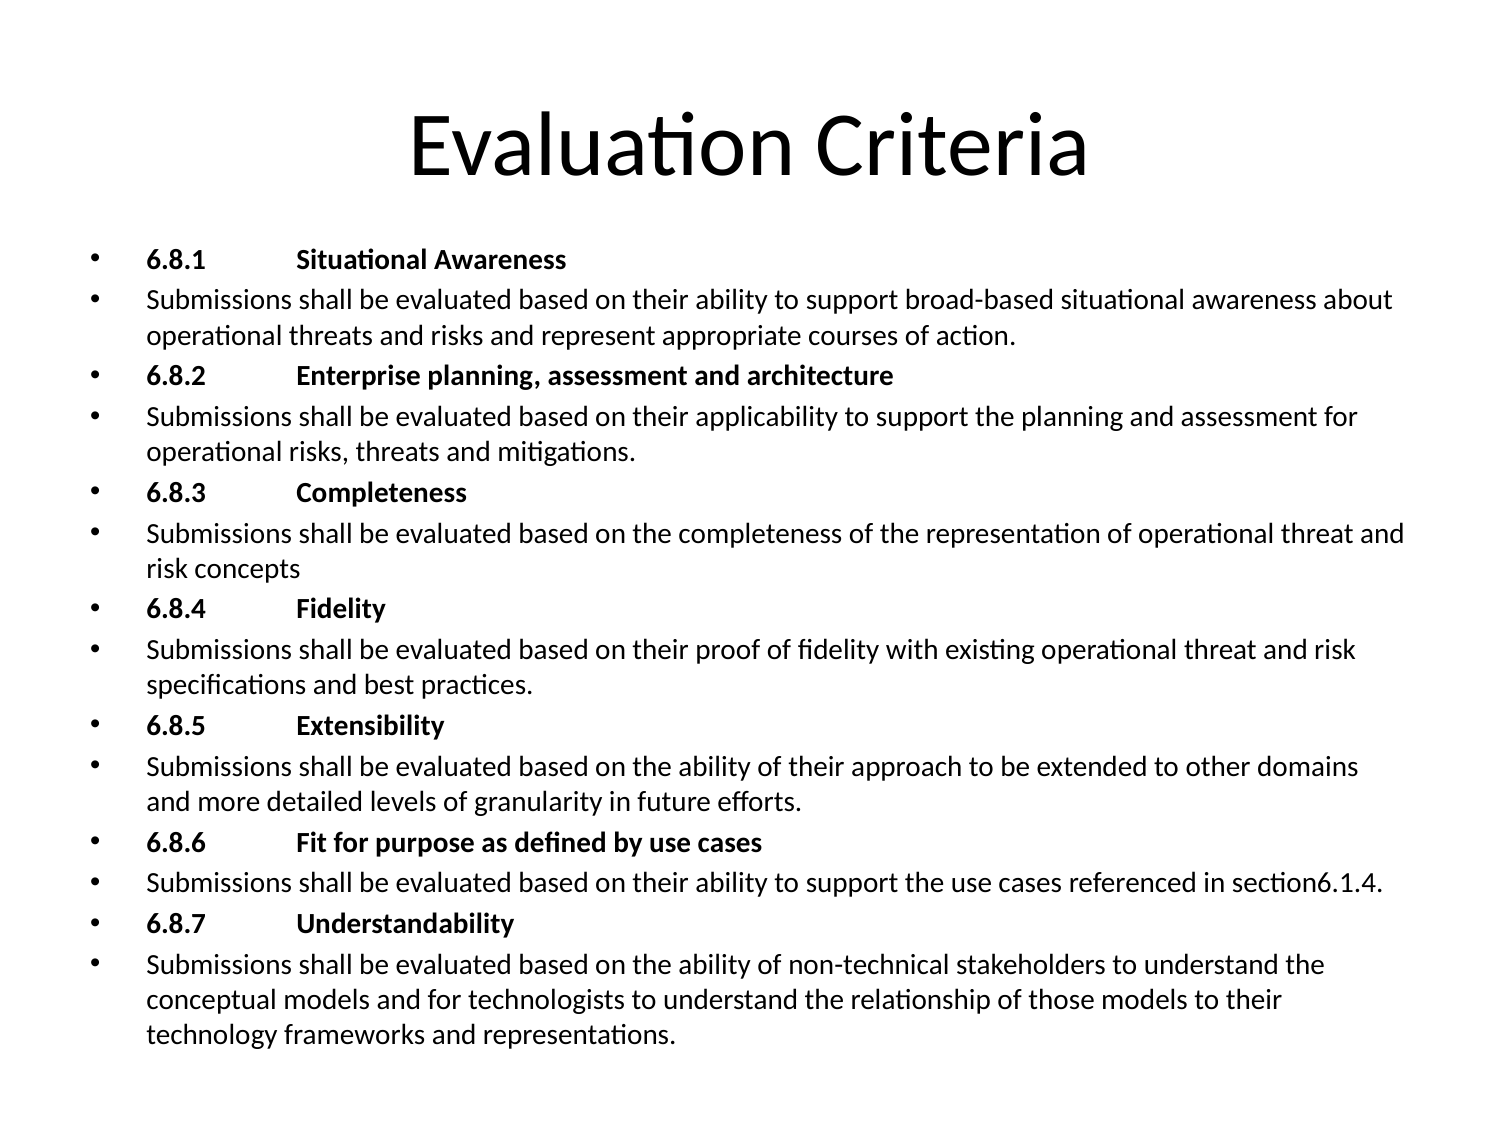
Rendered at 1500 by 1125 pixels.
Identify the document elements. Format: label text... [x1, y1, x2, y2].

list 6.8.1 Situational Awareness Submissions shall be evaluated based on their ability to support broad-based situational awareness about operational threats and risks and represent appropriate courses of action. 6.8.2 Enterprise planning, assessment and architecture Submissions shall be evaluated based on their applicability to support the planning and assessment for operational risks, threats and mitigations. 6.8.3 Completeness Submissions shall be evaluated based on the completeness of the representation of operational threat and risk concepts 6.8.4 Fidelity Submissions shall be evaluated based on their proof of fidelity with existing operational threat and risk specifications and best practices. 6.8.5 Extensibility Submissions shall be evaluated based on the ability of their approach to be extended to other domains and more detailed levels of granularity in future efforts. 6.8.6 Fit for purpose as defined by use cases Submissions shall be evaluated based on their ability to support the use cases referenced in section6.1.4. 6.8.7 Understandability Submissions shall be evaluated based on the ability of non-technical stakeholders to understand the conceptual models and for technologists to understand the relationship of those models to their technology frameworks and representations. [75, 232, 1425, 975]
title Evaluation Criteria [75, 45, 1425, 232]
